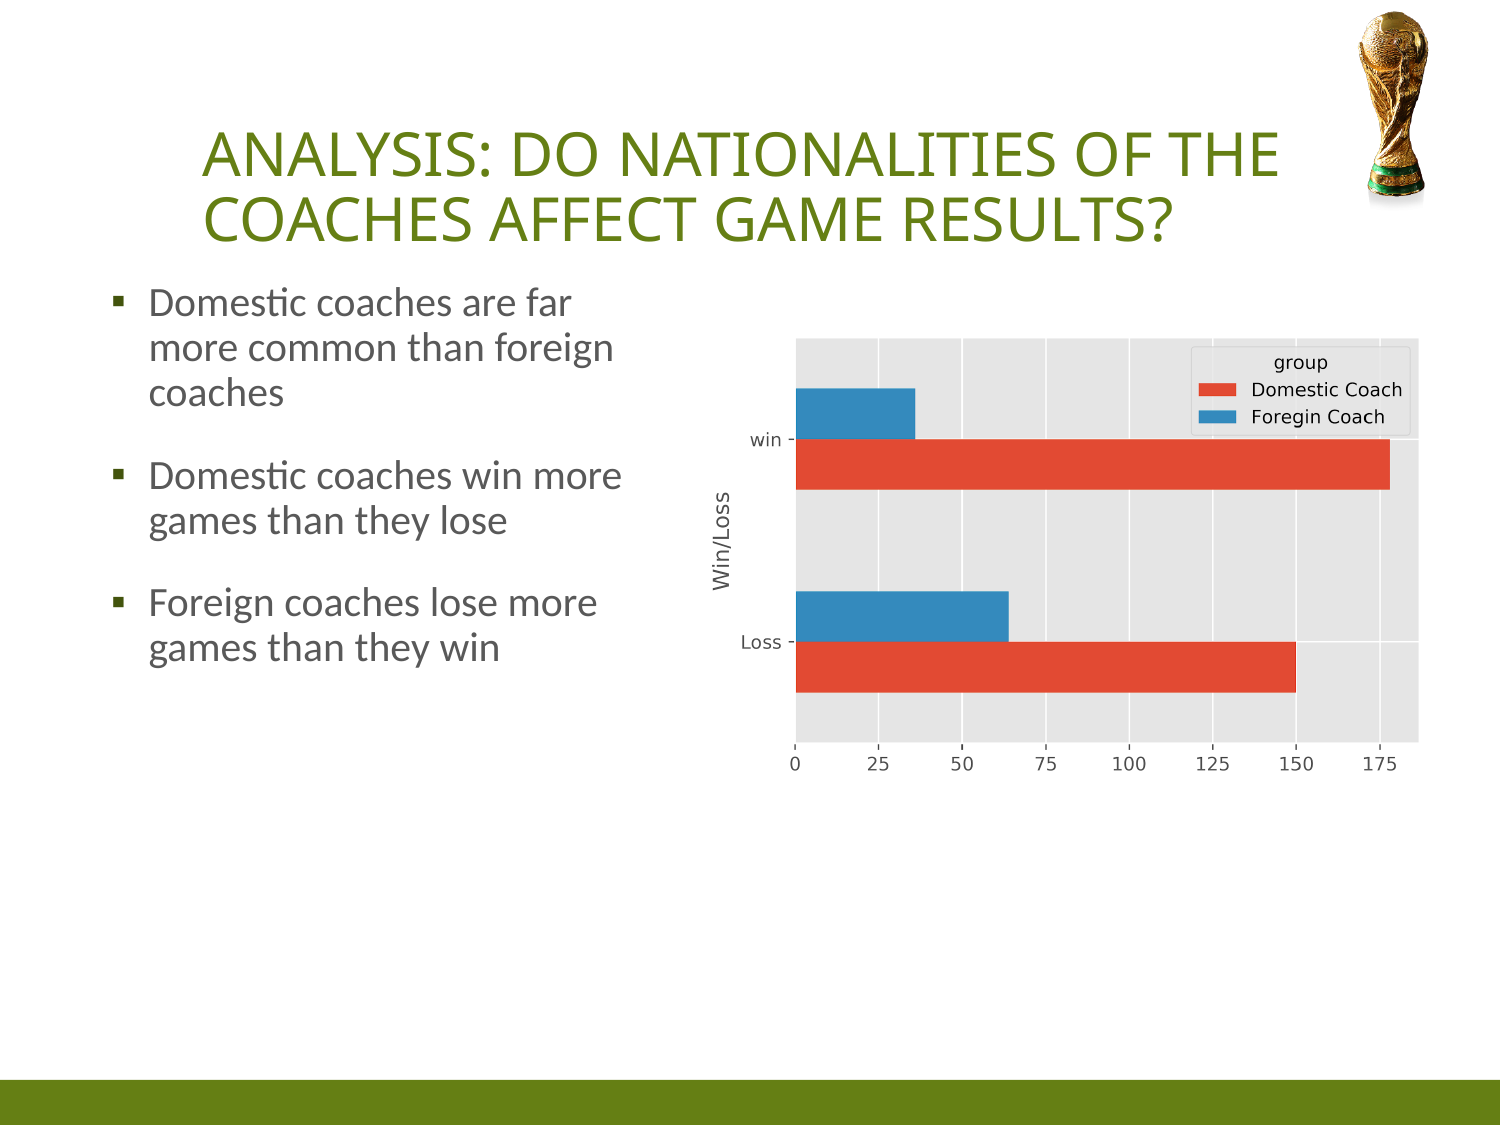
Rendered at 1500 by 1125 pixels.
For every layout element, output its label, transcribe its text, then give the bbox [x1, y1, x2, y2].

picture [694, 273, 1500, 810]
picture [1291, 0, 1500, 213]
title Analysis: do nationalities of the coaches affect game results? [187, 75, 1313, 263]
list Domestic coaches are far more common than foreign coaches Domestic coaches win more games than they lose Foreign coaches lose more games than they win [88, 273, 642, 1006]
